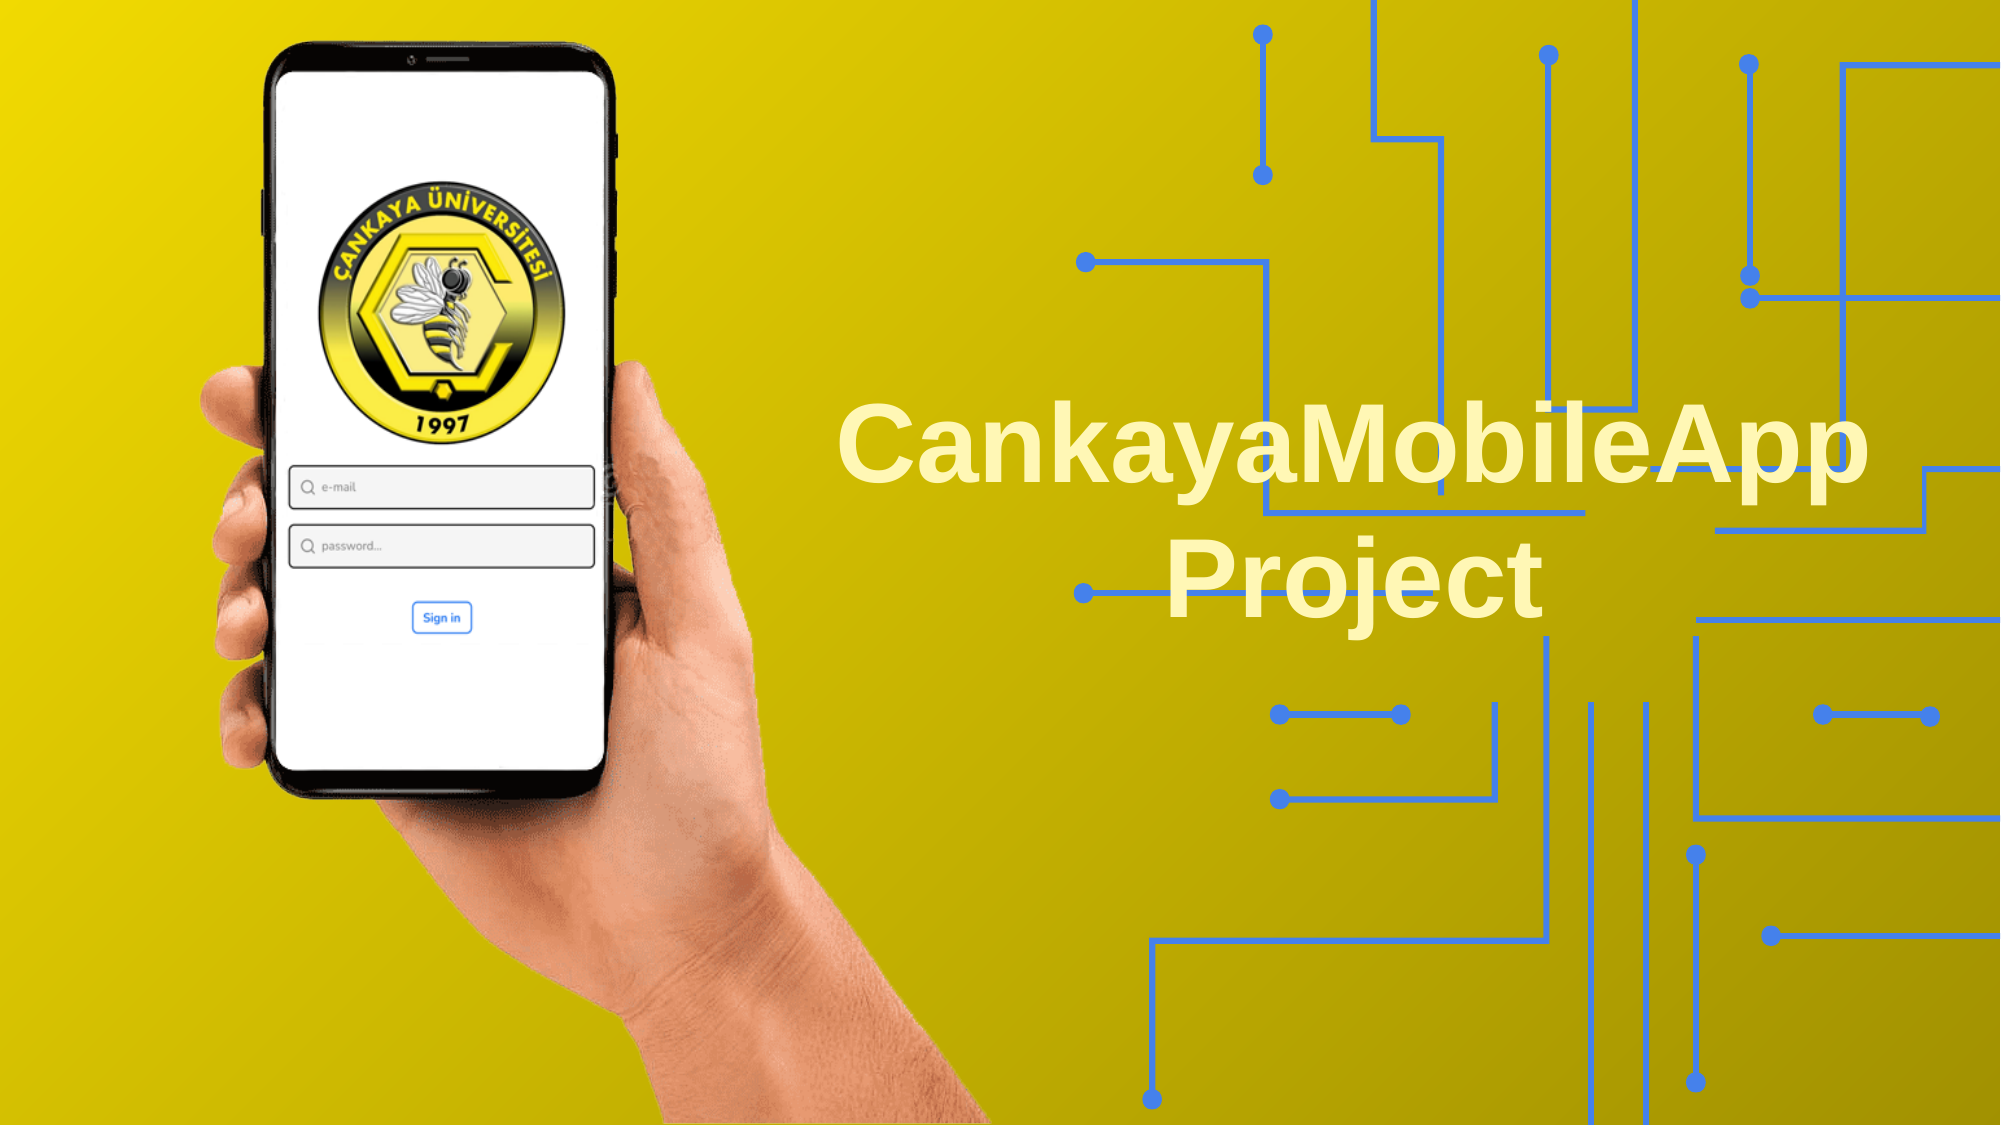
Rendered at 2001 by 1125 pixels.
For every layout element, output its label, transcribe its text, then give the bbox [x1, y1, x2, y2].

text_box CankayaMobileApp Project [1196, 362, 1888, 648]
picture [0, 0, 1193, 1125]
